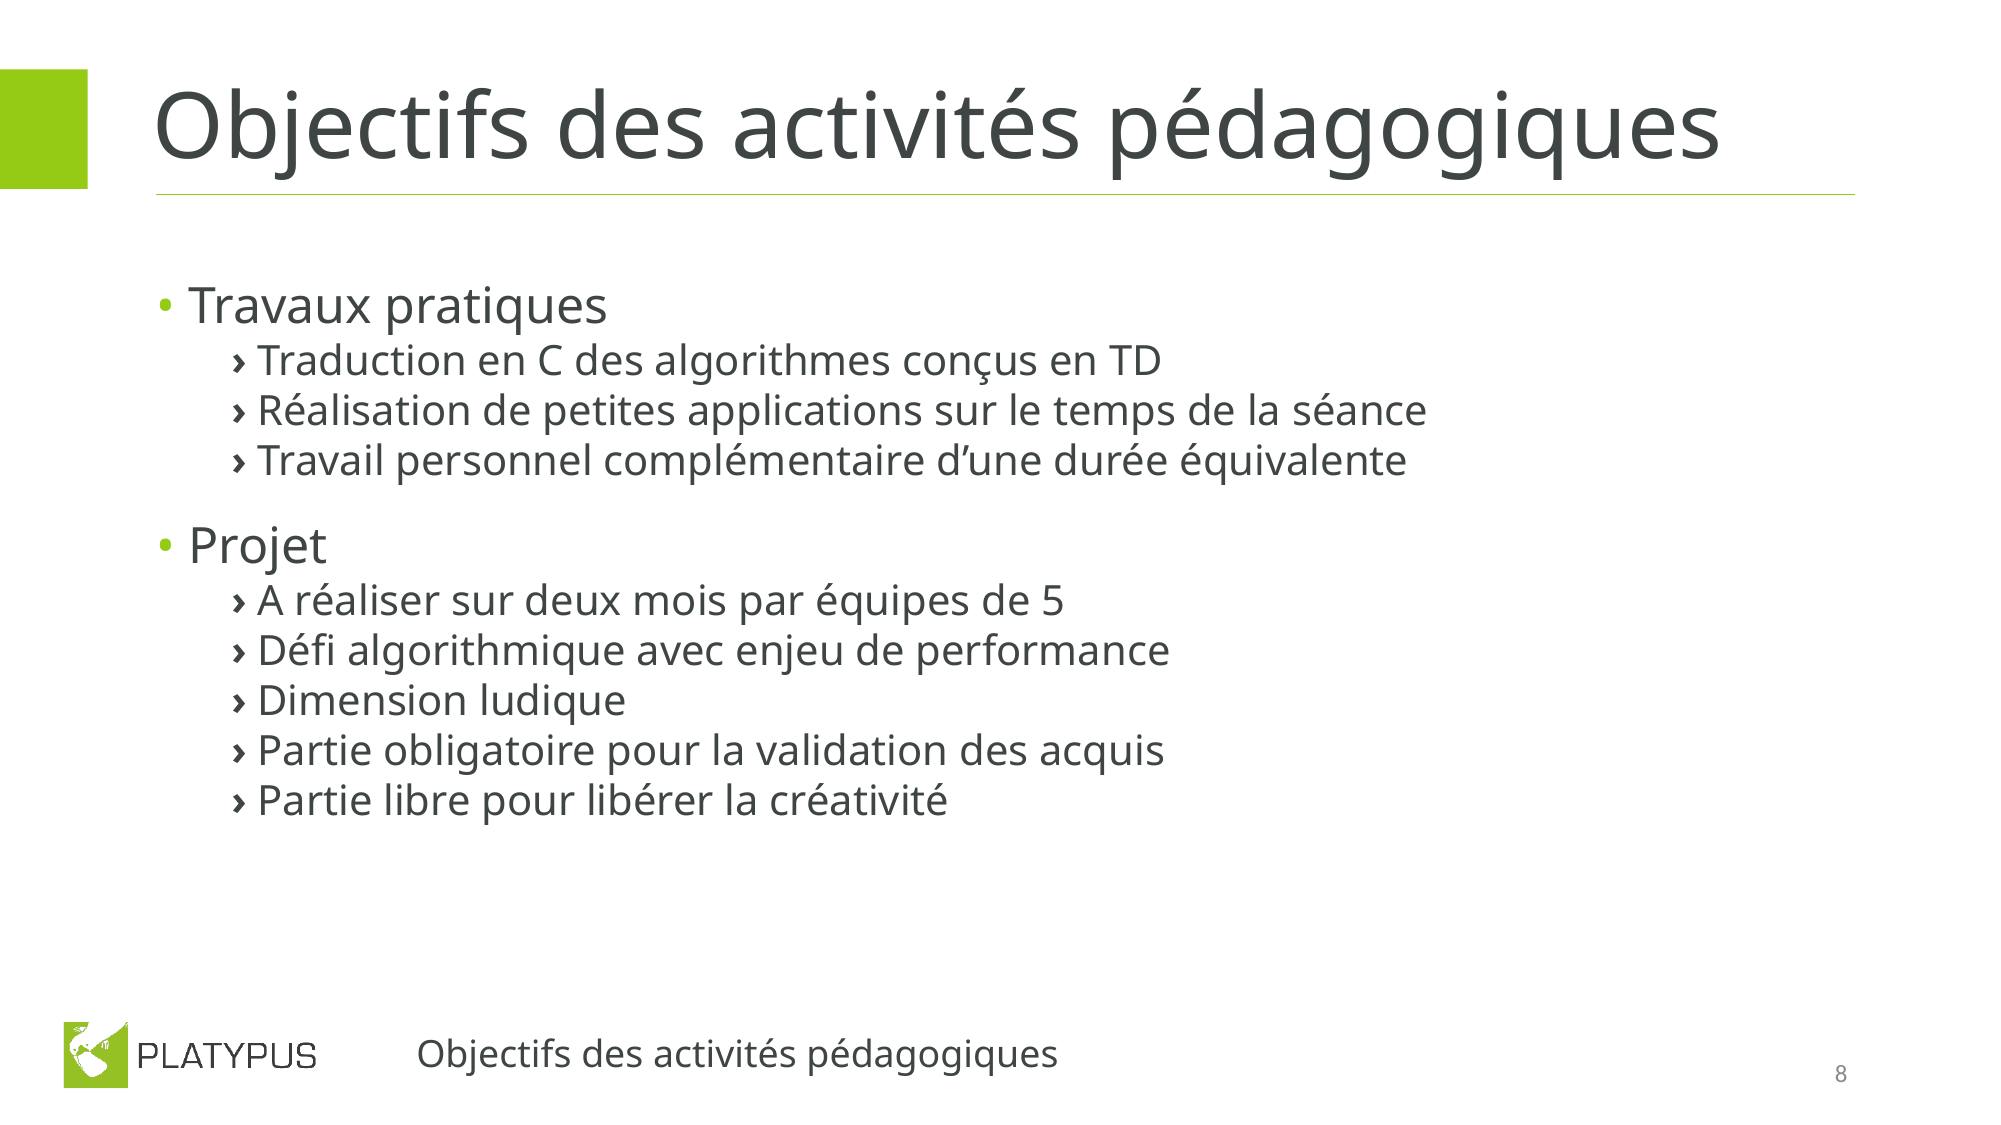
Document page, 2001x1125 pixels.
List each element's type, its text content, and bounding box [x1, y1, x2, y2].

text_box Objectifs des activités pédagogiques [401, 1022, 1237, 1083]
title Objectifs des activités pédagogiques [137, 30, 1863, 228]
text_box • Travaux pratiques › Traduction en C des algorithmes conçus en TD › Réalisation de petites applications sur le temps de la séance › Travail personnel complémentaire d’une durée équivalente • Projet › A réaliser sur deux mois par équipes de 5 › Défi algorithmique avec enjeu de performance › Dimension ludique › Partie obligatoire pour la validation des acquis › Partie libre pour libérer la créativité [141, 236, 1610, 882]
text_box [0, 68, 89, 190]
slide_number 8 [1412, 1042, 1863, 1103]
picture [59, 1015, 323, 1091]
